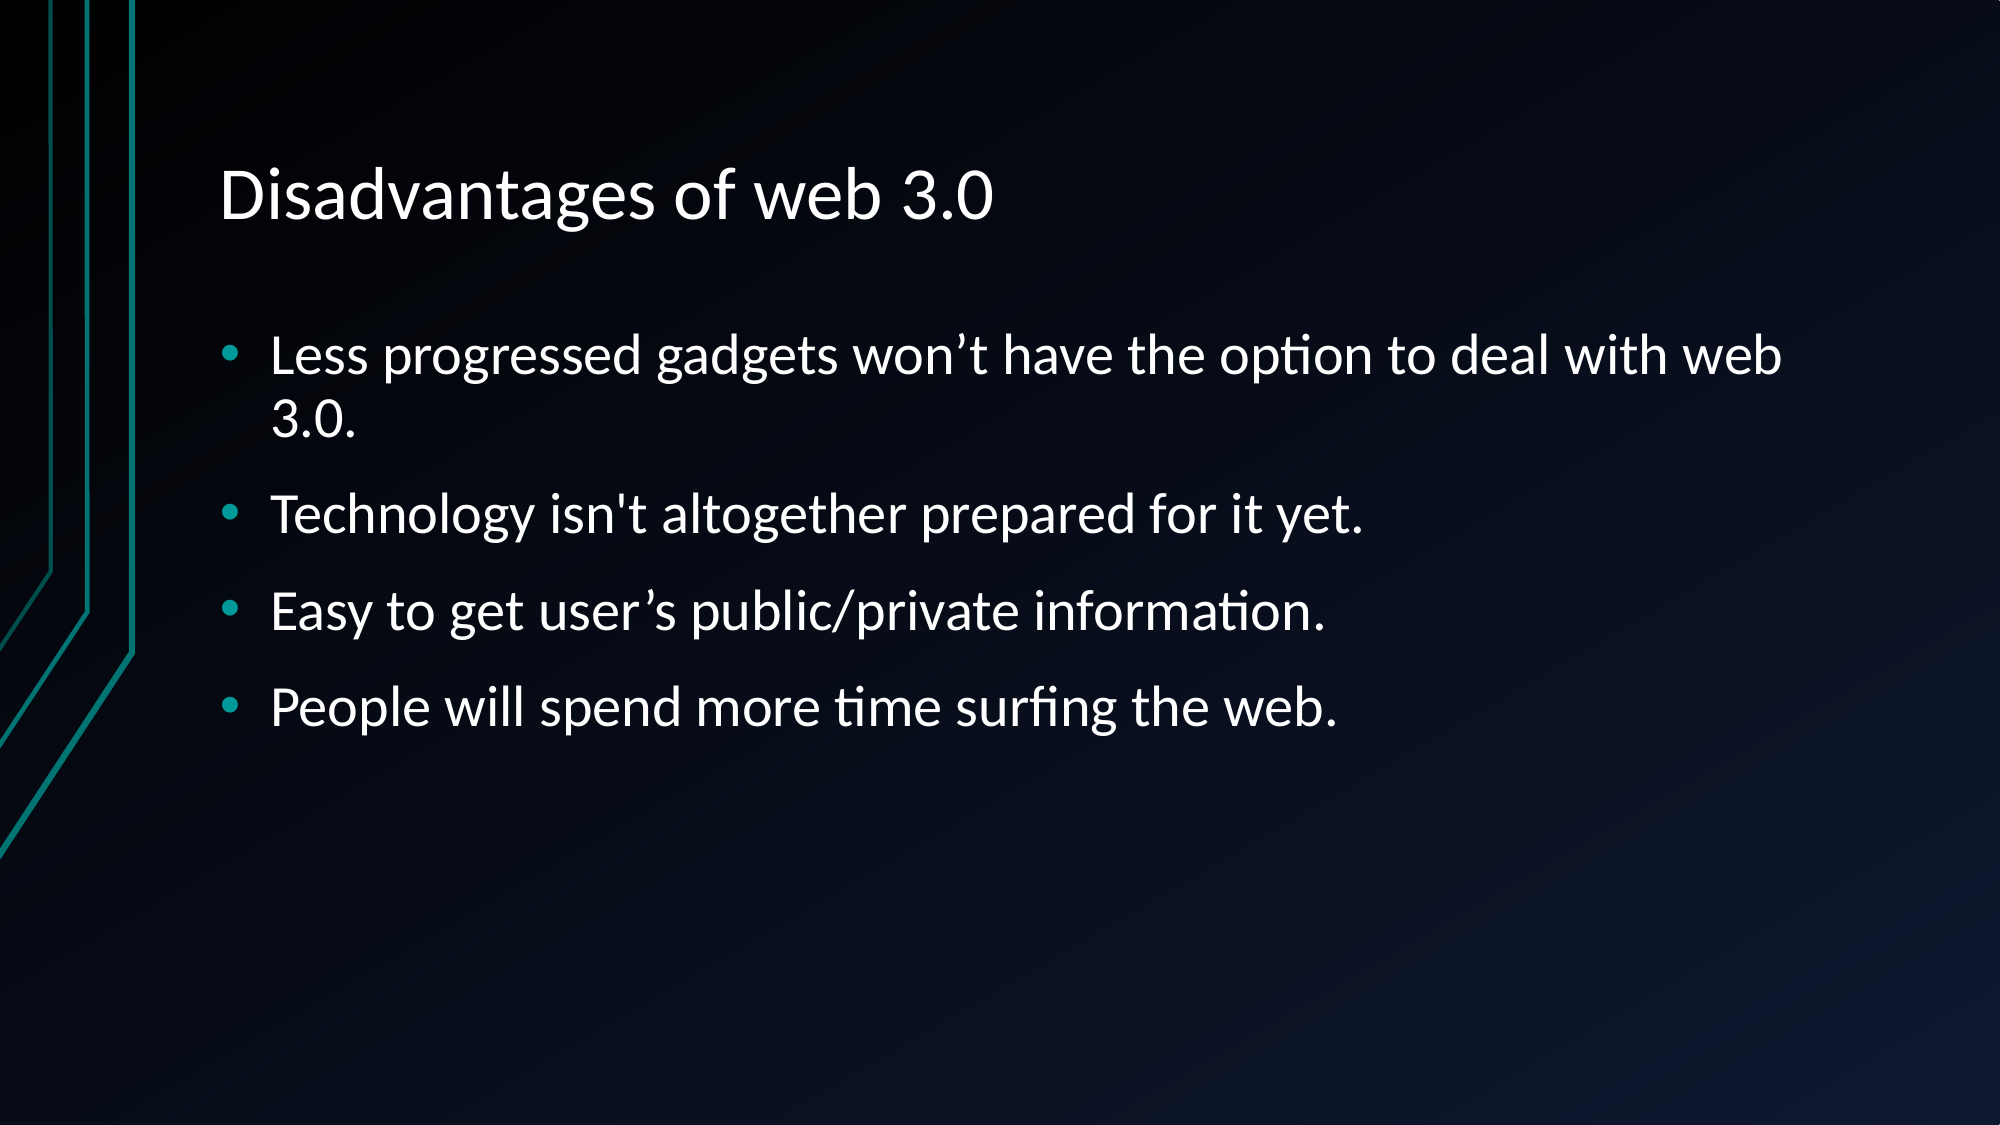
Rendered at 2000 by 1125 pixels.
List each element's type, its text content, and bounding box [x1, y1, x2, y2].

list Less progressed gadgets won’t have the option to deal with web 3.0. Technology isn't altogether prepared for it yet. Easy to get user’s public/private information. People will spend more time surfing the web. [199, 314, 1874, 1013]
title Disadvantages of web 3.0 [199, 45, 1900, 246]
